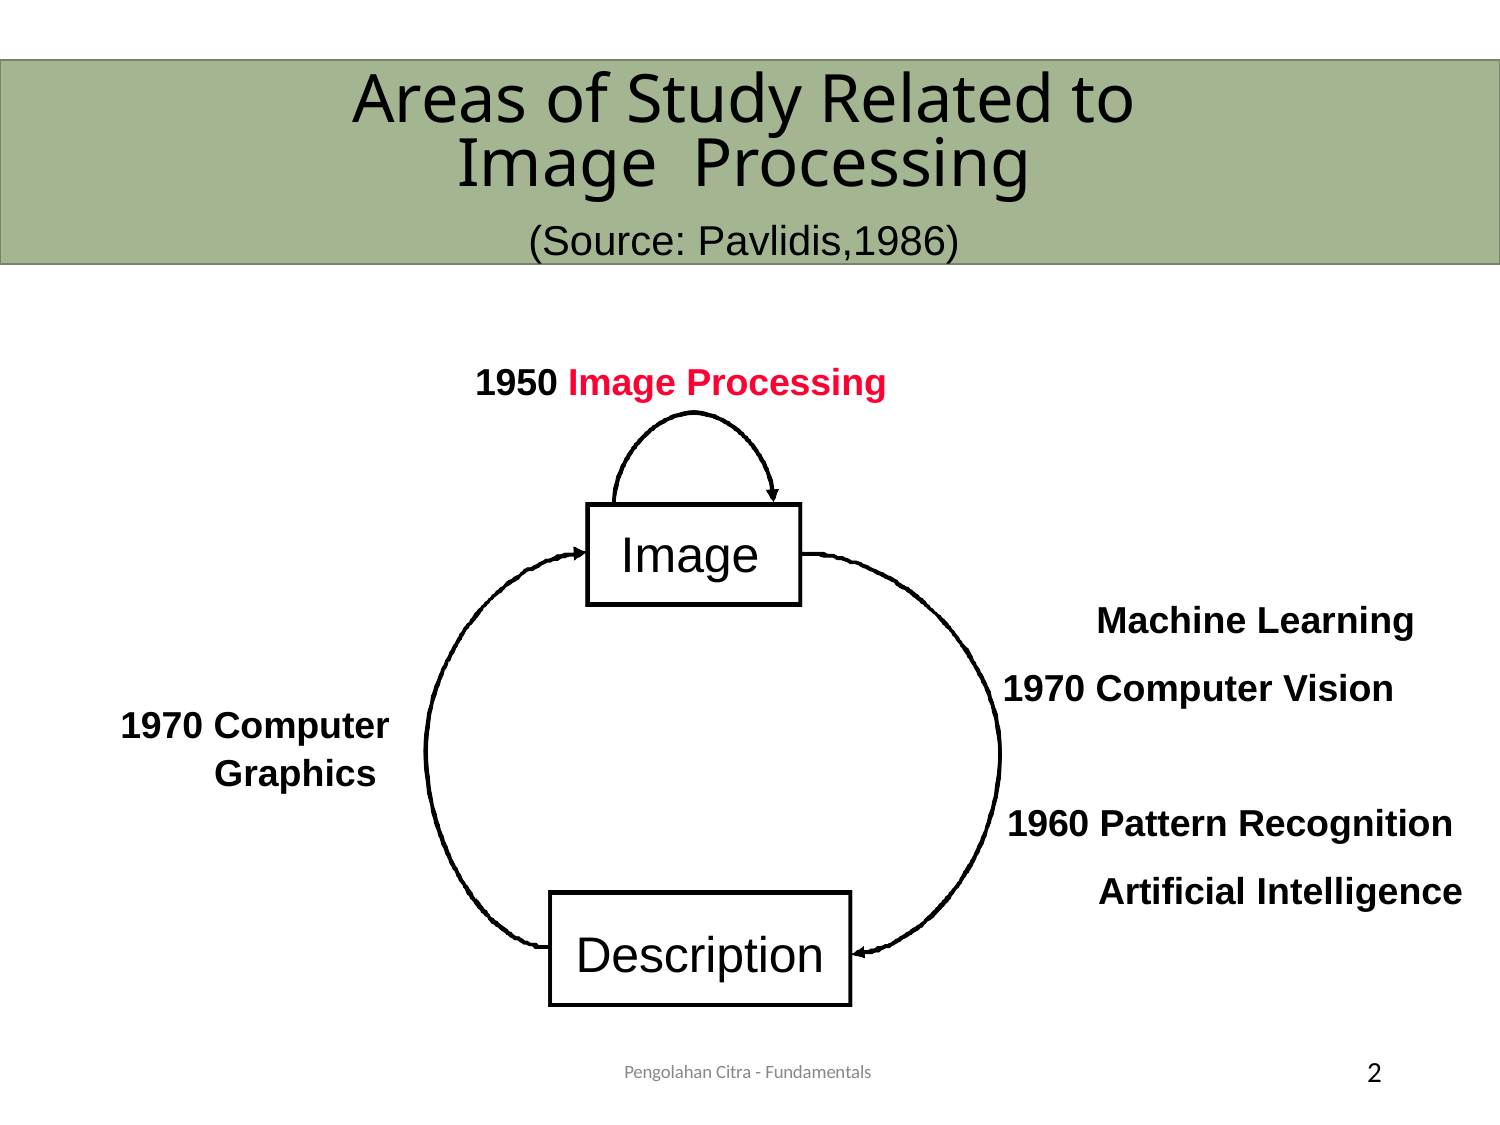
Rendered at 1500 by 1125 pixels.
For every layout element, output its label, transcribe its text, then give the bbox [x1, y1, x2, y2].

text_box Areas of Study Related to Image Processing (Source: Pavlidis,1986) [0, 60, 1500, 265]
text_box Pengolahan Citra - Fundamentals [622, 1058, 878, 1083]
text_box [423, 410, 1002, 1007]
text_box 1970 Computer Graphics [118, 695, 394, 794]
text_box Machine Learning 1970 Computer Vision [1000, 571, 1418, 709]
text_box 1960 Pattern Recognition Artificial Intelligence [1000, 774, 1464, 912]
text_box 1950 Image Processing [473, 355, 892, 403]
text_box 2 [1365, 1051, 1385, 1089]
